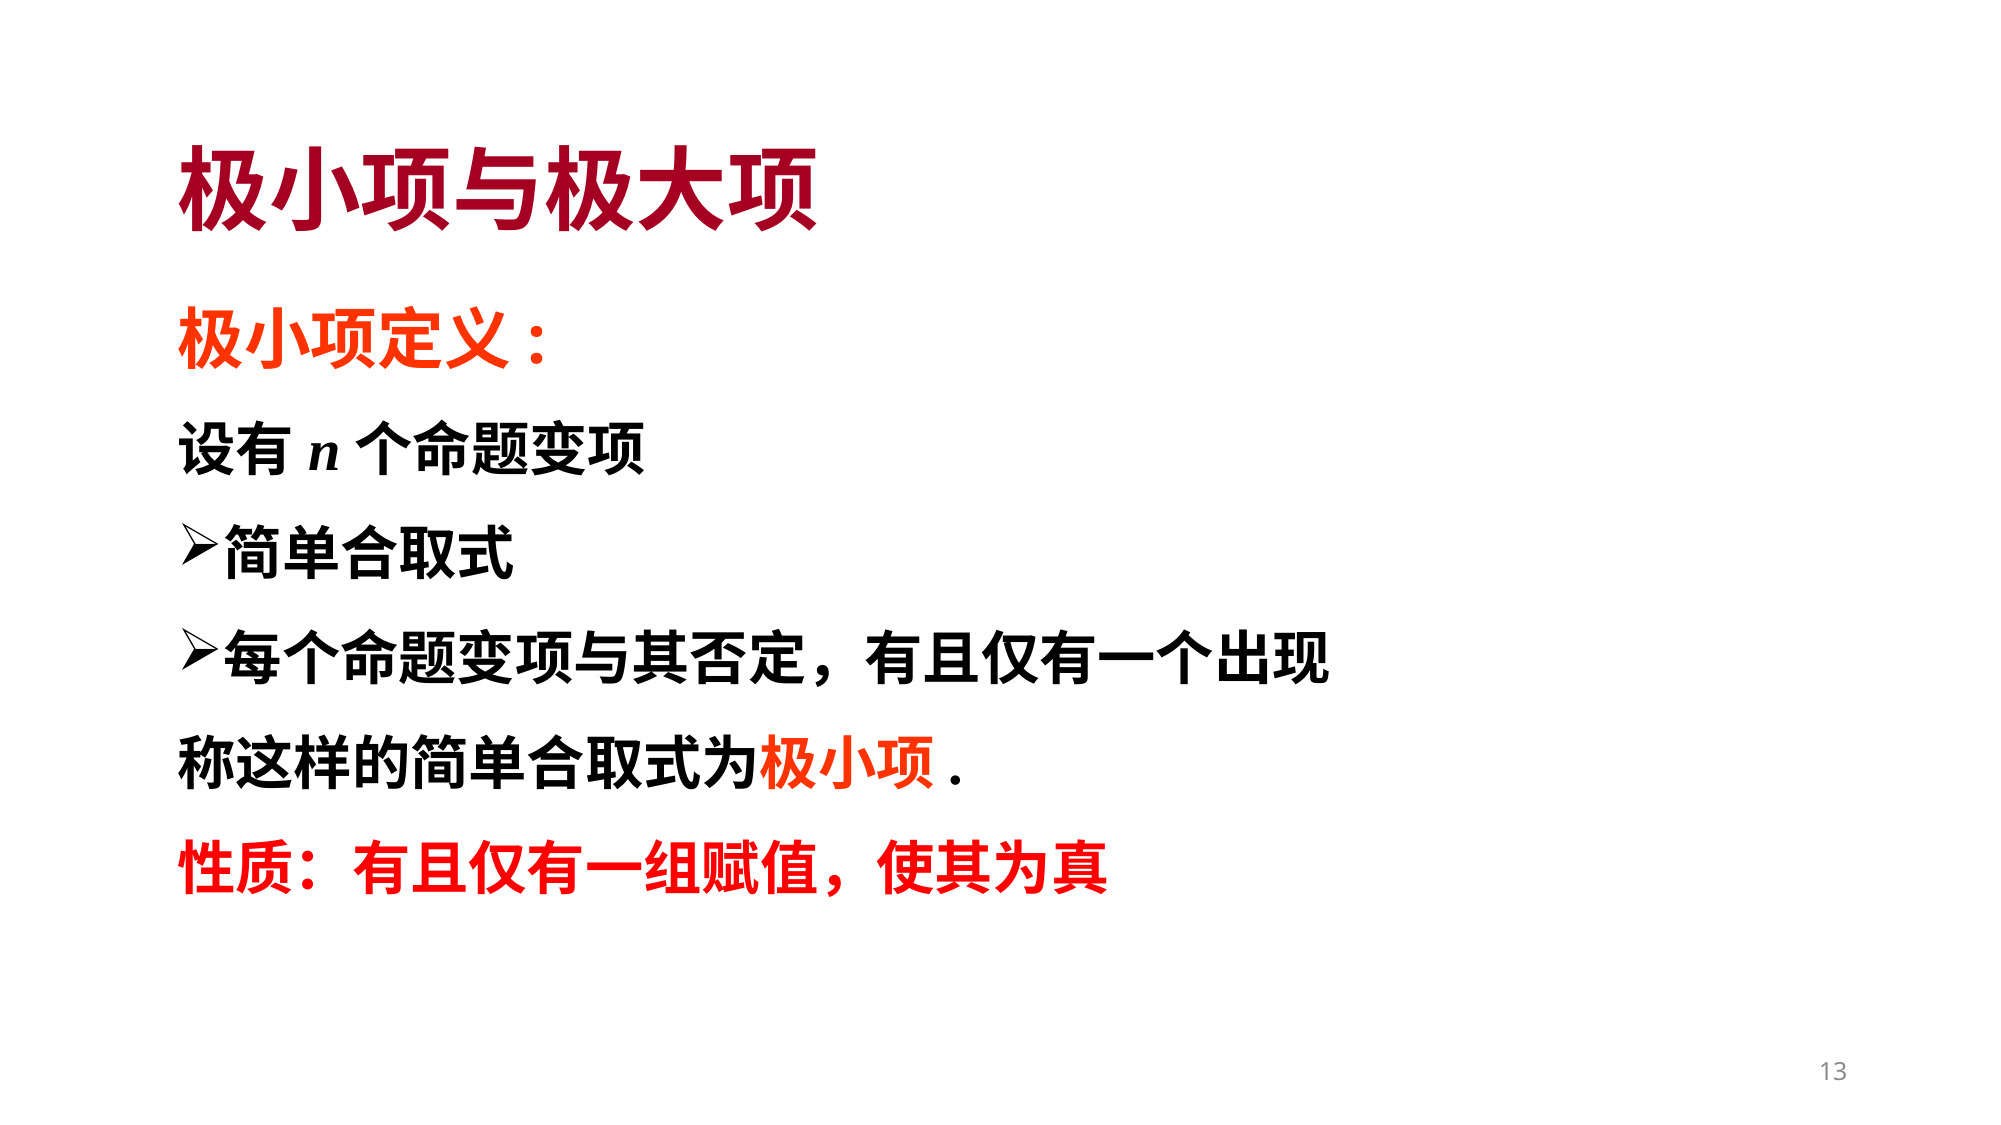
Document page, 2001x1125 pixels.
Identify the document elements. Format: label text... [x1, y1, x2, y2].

text_box 极小项与极大项 [162, 84, 1888, 303]
list 极小项定义: 设有n个命题变项 简单合取式 每个命题变项与其否定，有且仅有一个出现 称这样的简单合取式为极小项. 性质：有且仅有一组赋值，使其为真 [162, 273, 1946, 1125]
